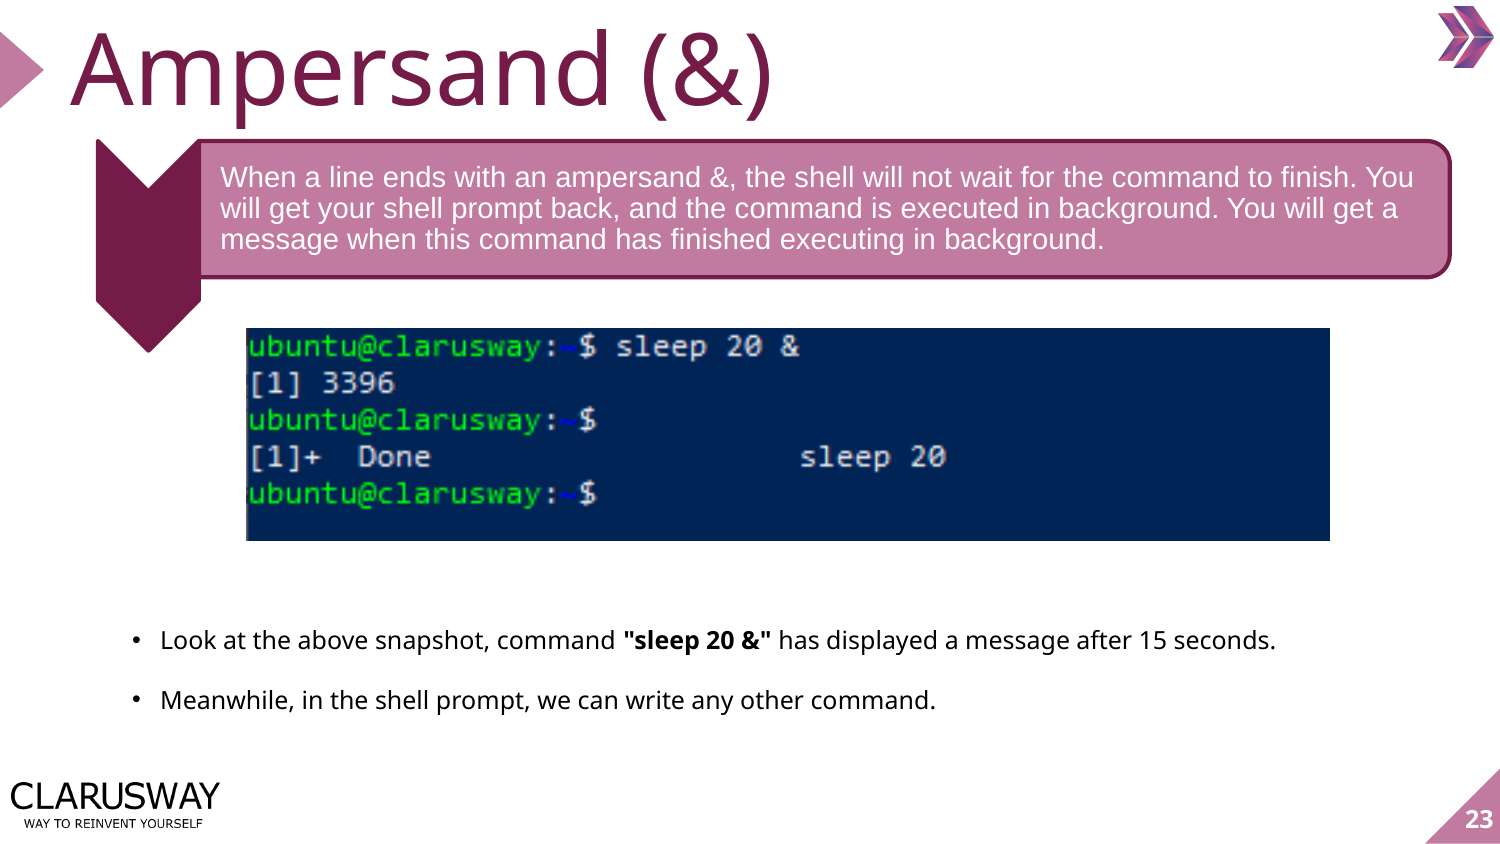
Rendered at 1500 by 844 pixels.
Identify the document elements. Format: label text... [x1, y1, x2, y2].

picture [11, 782, 220, 828]
picture [245, 327, 1331, 541]
slide_number ‹#› [1418, 760, 1494, 838]
title Ampersand (&) [70, 28, 1178, 132]
text_box Look at the above snapshot, command "sleep 20 &" has displayed a message after 15 seconds. Meanwhile, in the shell prompt, we can write any other command. [117, 617, 1500, 723]
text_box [50, 140, 1454, 351]
picture [1438, 6, 1494, 68]
